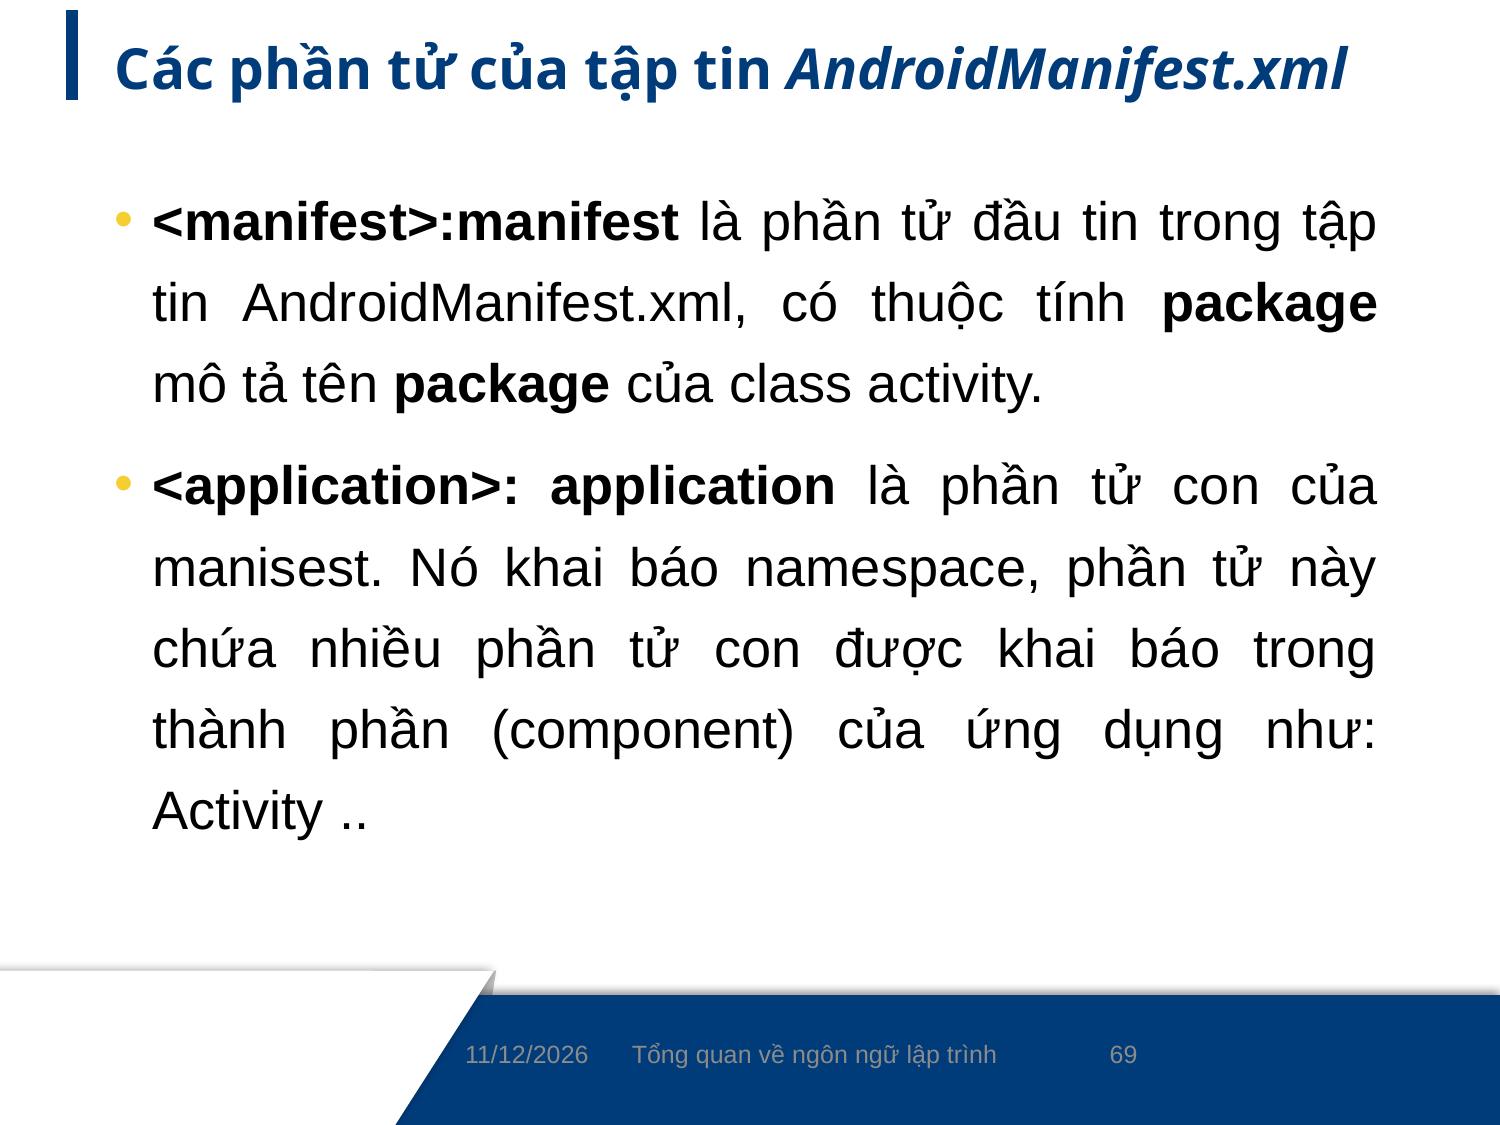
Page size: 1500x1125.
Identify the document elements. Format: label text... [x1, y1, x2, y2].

slide_number 69 [815, 1023, 1153, 1084]
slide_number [450, 1023, 561, 1084]
list <manifest>:manifest là phần tử đầu tin trong tập tin AndroidManifest.xml, có thuộc tính package mô tả tên package của class activity. <application>: application là phần tử con của manisest. Nó khai báo namespace, phần tử này chứa nhiều phần tử con được khai báo trong thành phần (component) của ứng dụng như: Activity .. [99, 162, 1394, 882]
footer Tổng quan về ngôn ngữ lập trình [561, 1023, 815, 1084]
title Các phần tử của tập tin AndroidManifest.xml [99, 5, 1394, 138]
